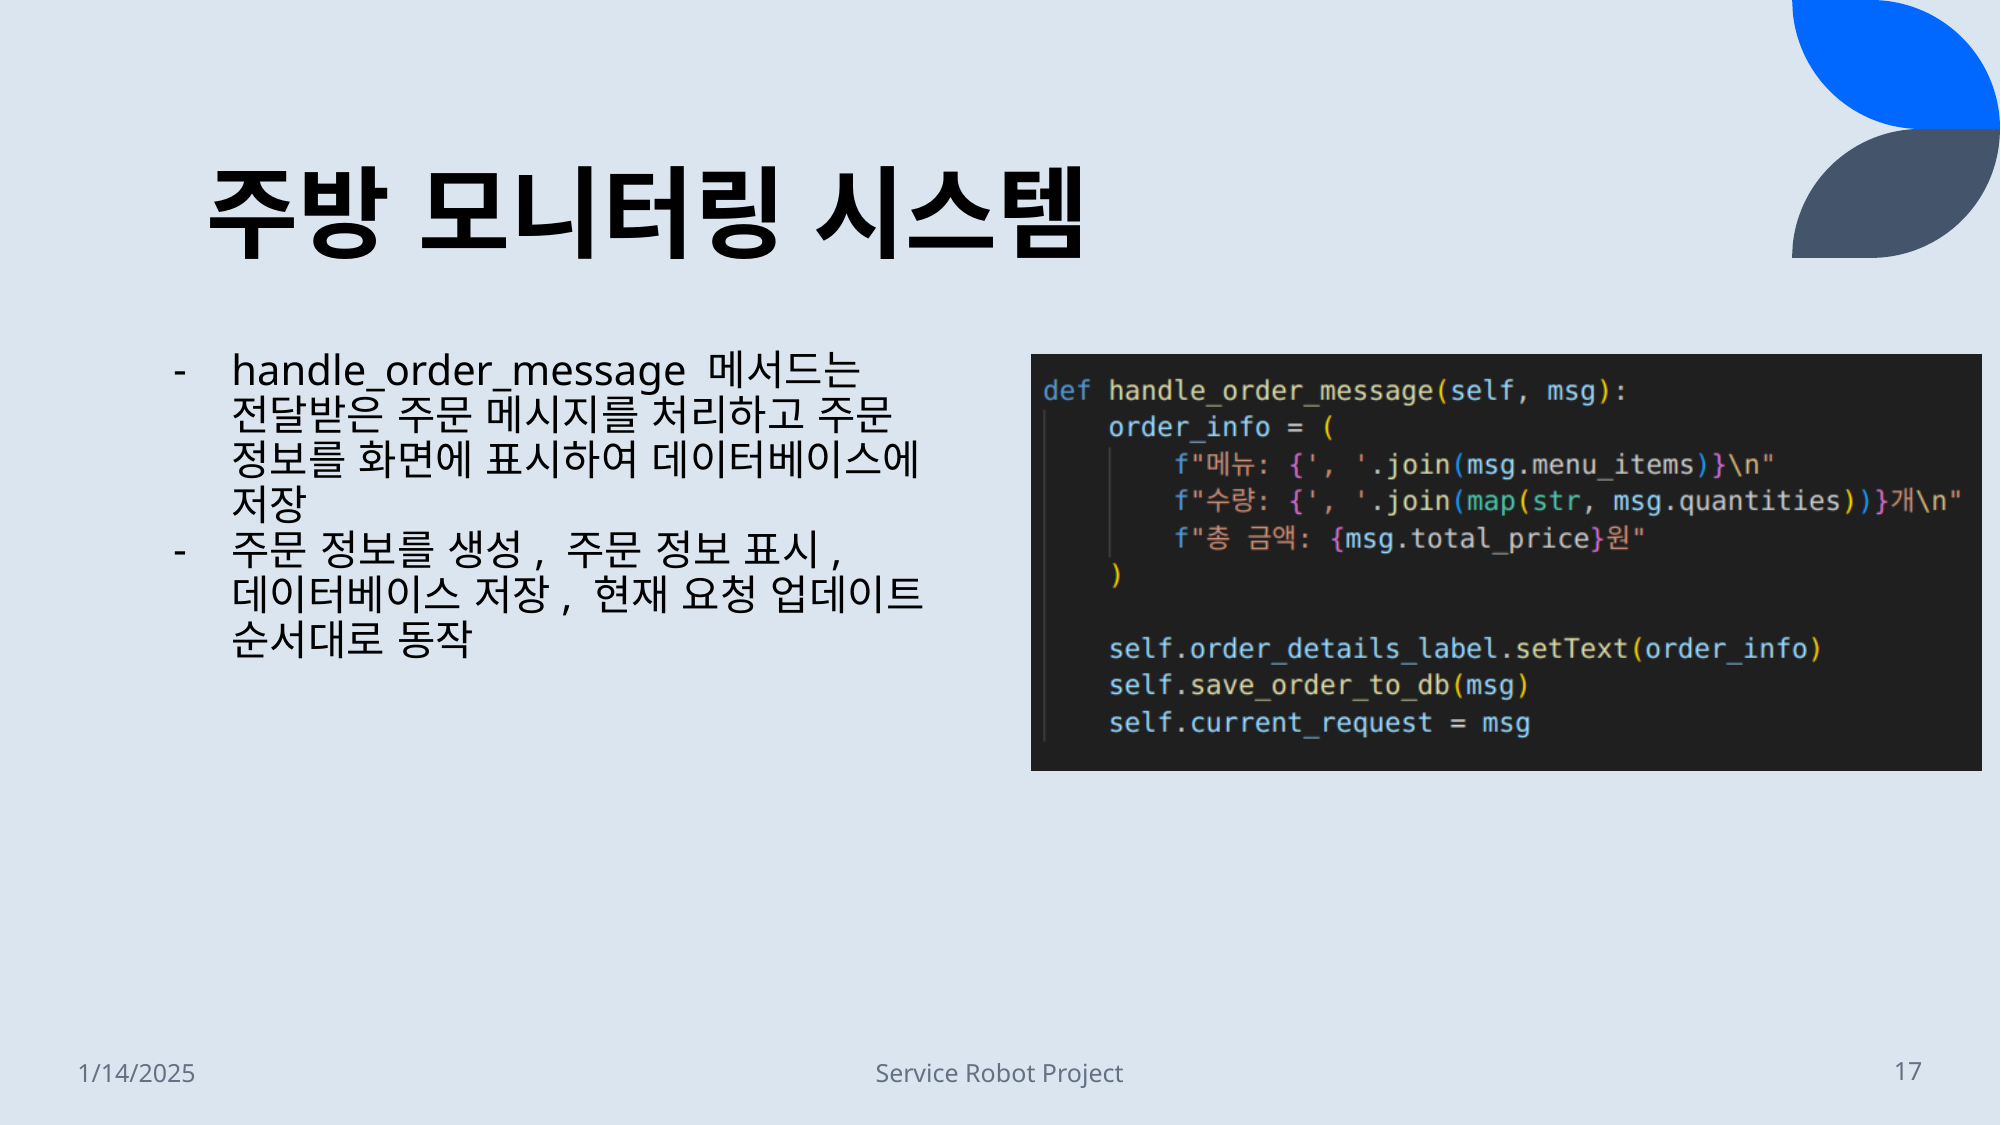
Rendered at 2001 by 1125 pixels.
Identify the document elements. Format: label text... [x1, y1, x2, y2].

picture [1030, 354, 1982, 771]
list handle_order_message 메서드는 전달받은 주문 메시지를 처리하고 주문 정보를 화면에 표시하여 데이터베이스에 저장 주문 정보를 생성, 주문 정보 표시, 데이터베이스 저장, 현재 요청 업데이트 순서대로 동작 [141, 342, 950, 895]
title 주방 모니터링 시스템 [191, 62, 1796, 280]
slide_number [62, 1042, 342, 1103]
footer Service Robot Project [662, 1042, 1338, 1103]
slide_number ‹#› [1665, 1042, 1938, 1103]
